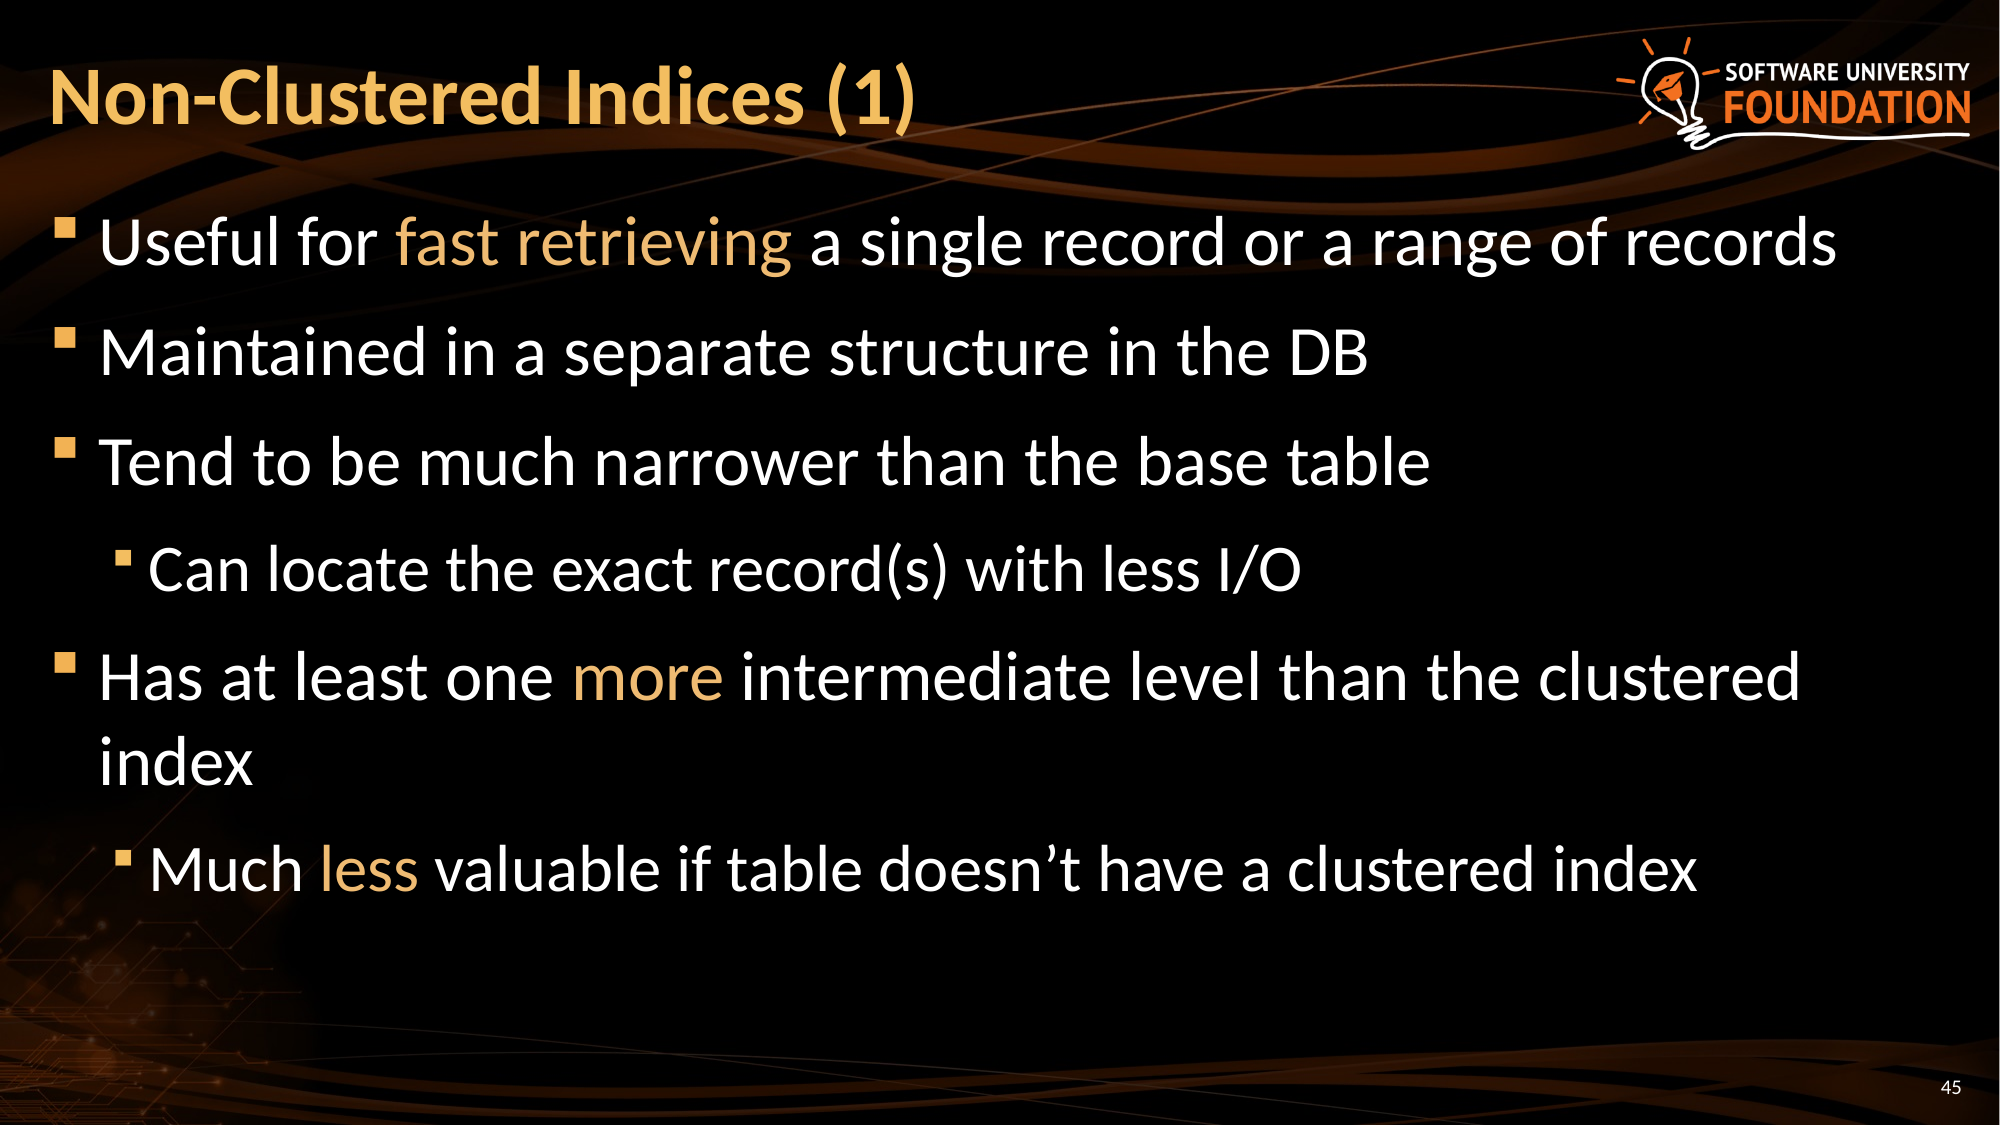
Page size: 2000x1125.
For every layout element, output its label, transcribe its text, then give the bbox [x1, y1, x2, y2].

picture [0, 0, 2000, 1125]
title Non-Clustered Indices (1) [30, 6, 1602, 189]
list Useful for fast retrieving a single record or a range of records Maintained in a separate structure in the DB Tend to be much narrower than the base table Can locate the exact record(s) with less I/O Has at least one more intermediate level than the clustered index Much less valuable if table doesn’t have a clustered index [31, 188, 1968, 1103]
slide_number 45 [1897, 1070, 1968, 1103]
